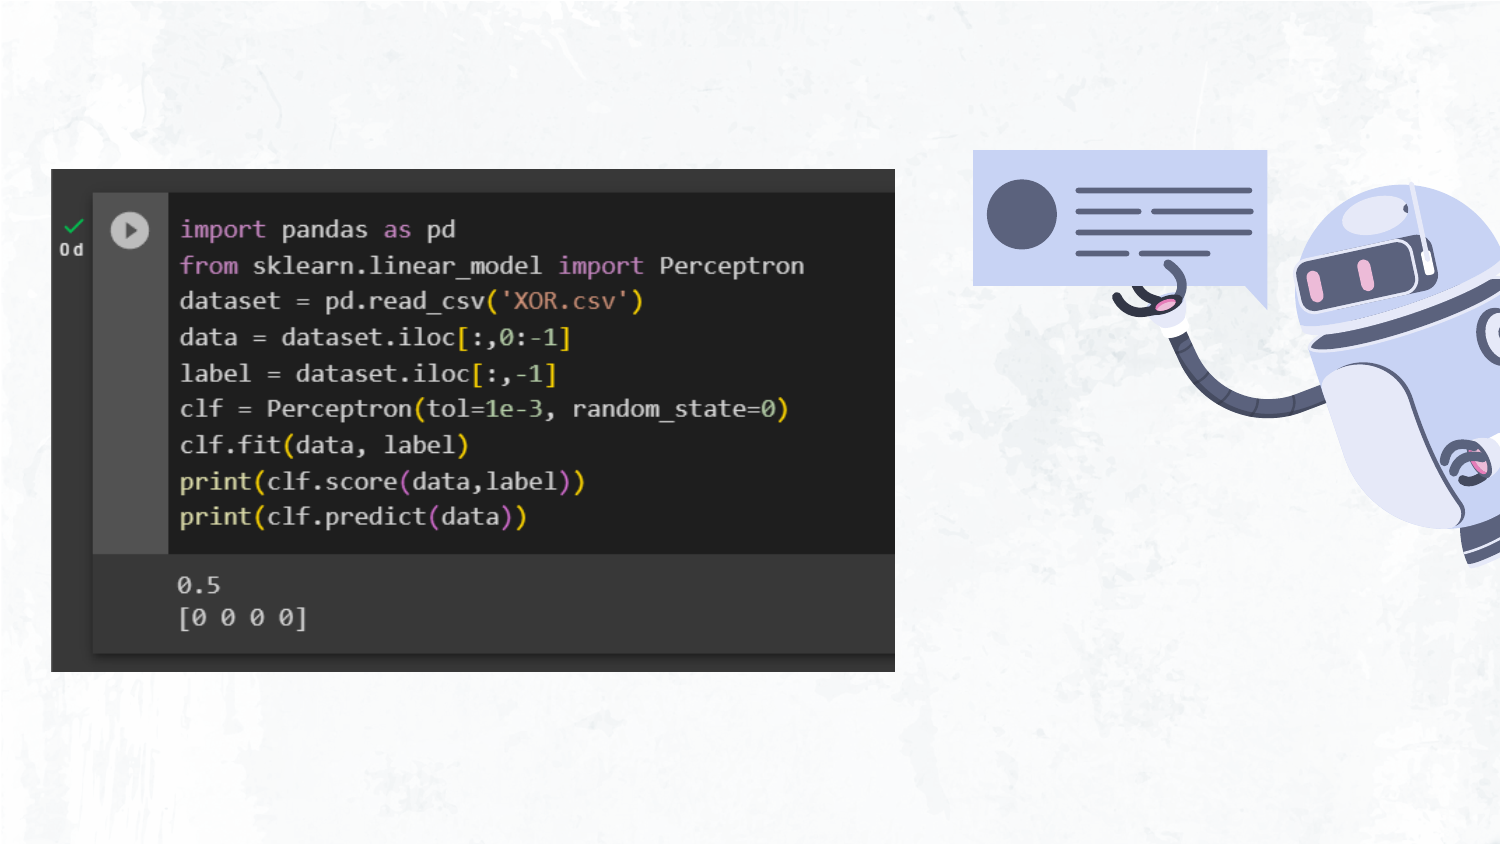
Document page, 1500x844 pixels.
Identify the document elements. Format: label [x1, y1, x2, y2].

text_box [972, 149, 1500, 569]
picture [2, 2, 1500, 844]
